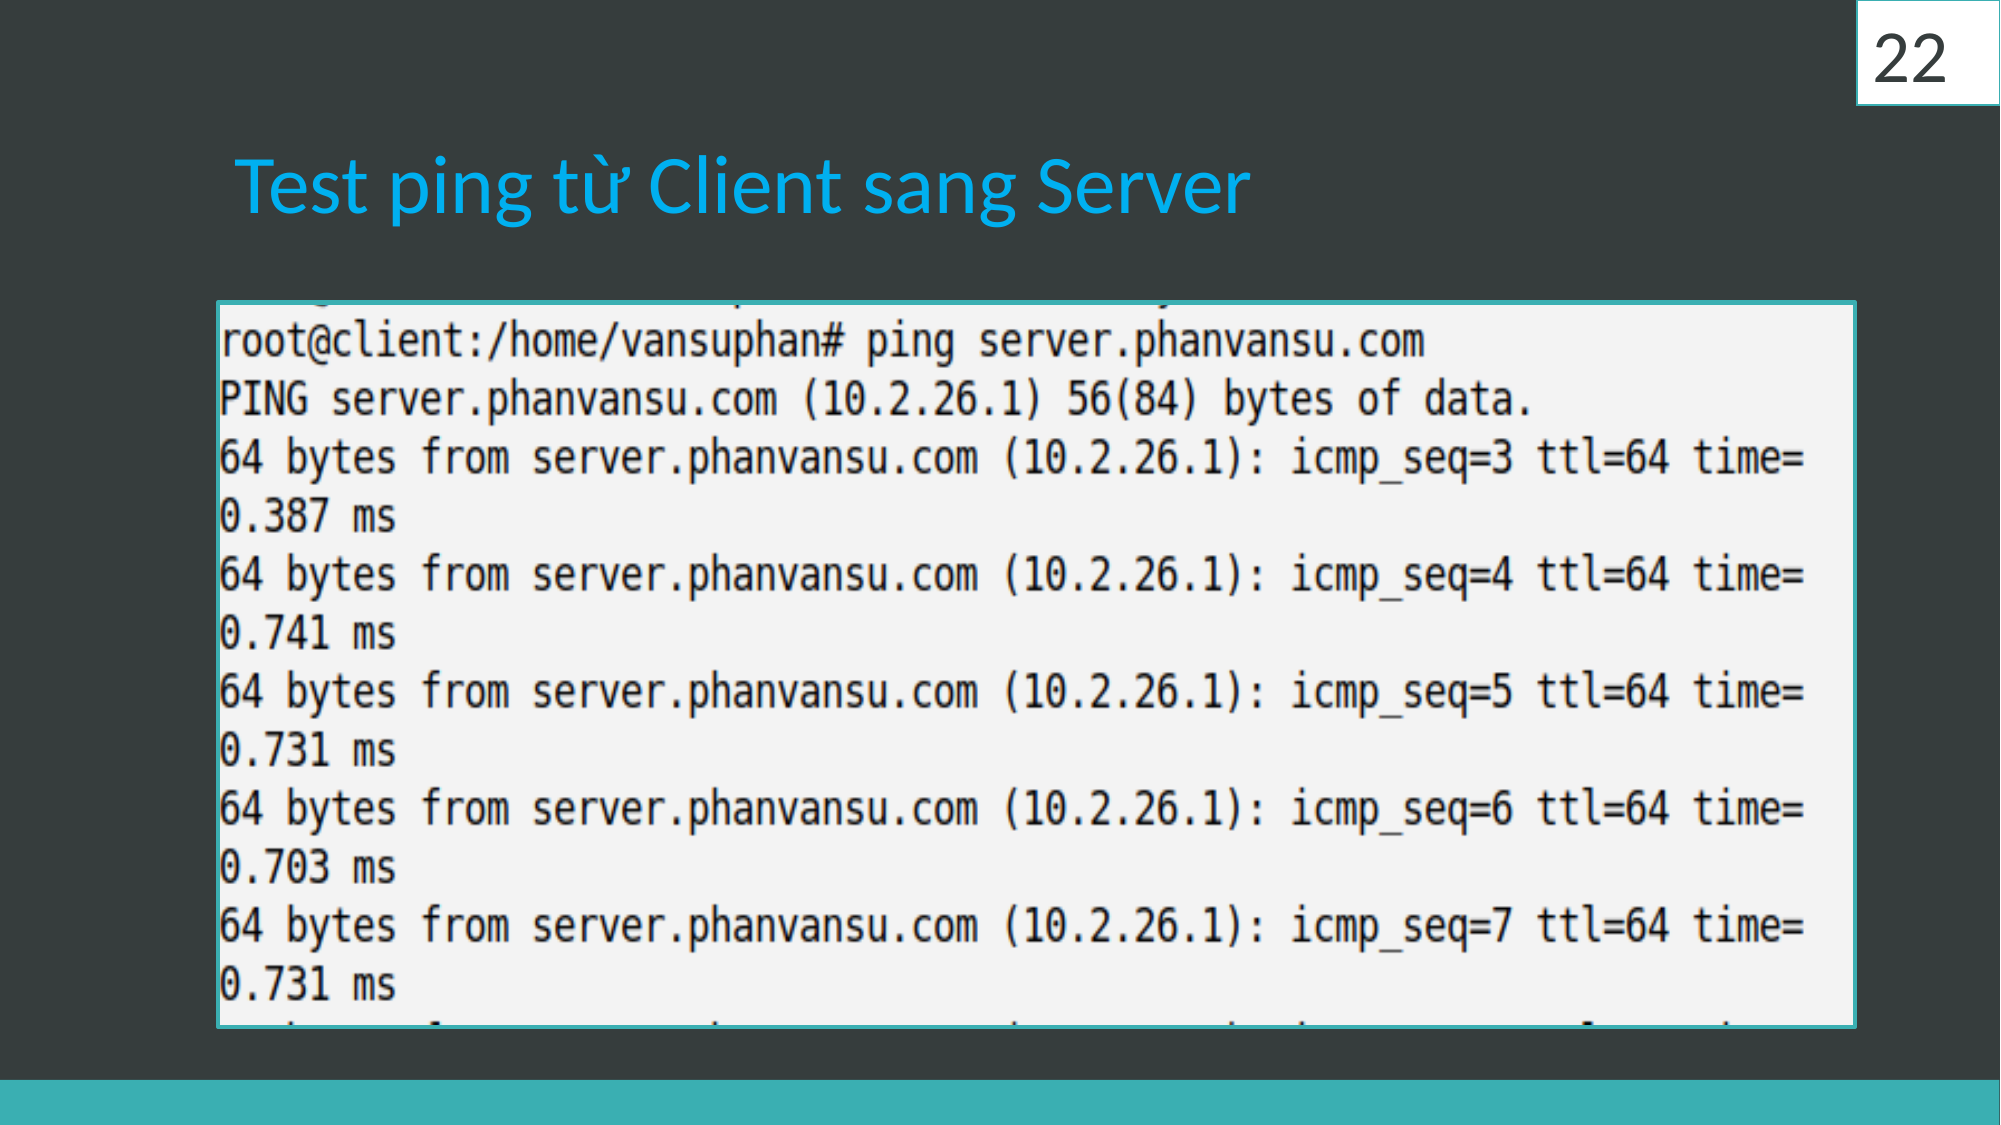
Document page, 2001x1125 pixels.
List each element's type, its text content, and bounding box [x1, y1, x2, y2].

title Test ping từ Client sang Server [219, 36, 1780, 239]
text_box 22 [1856, 0, 2000, 106]
picture [219, 304, 1854, 1025]
